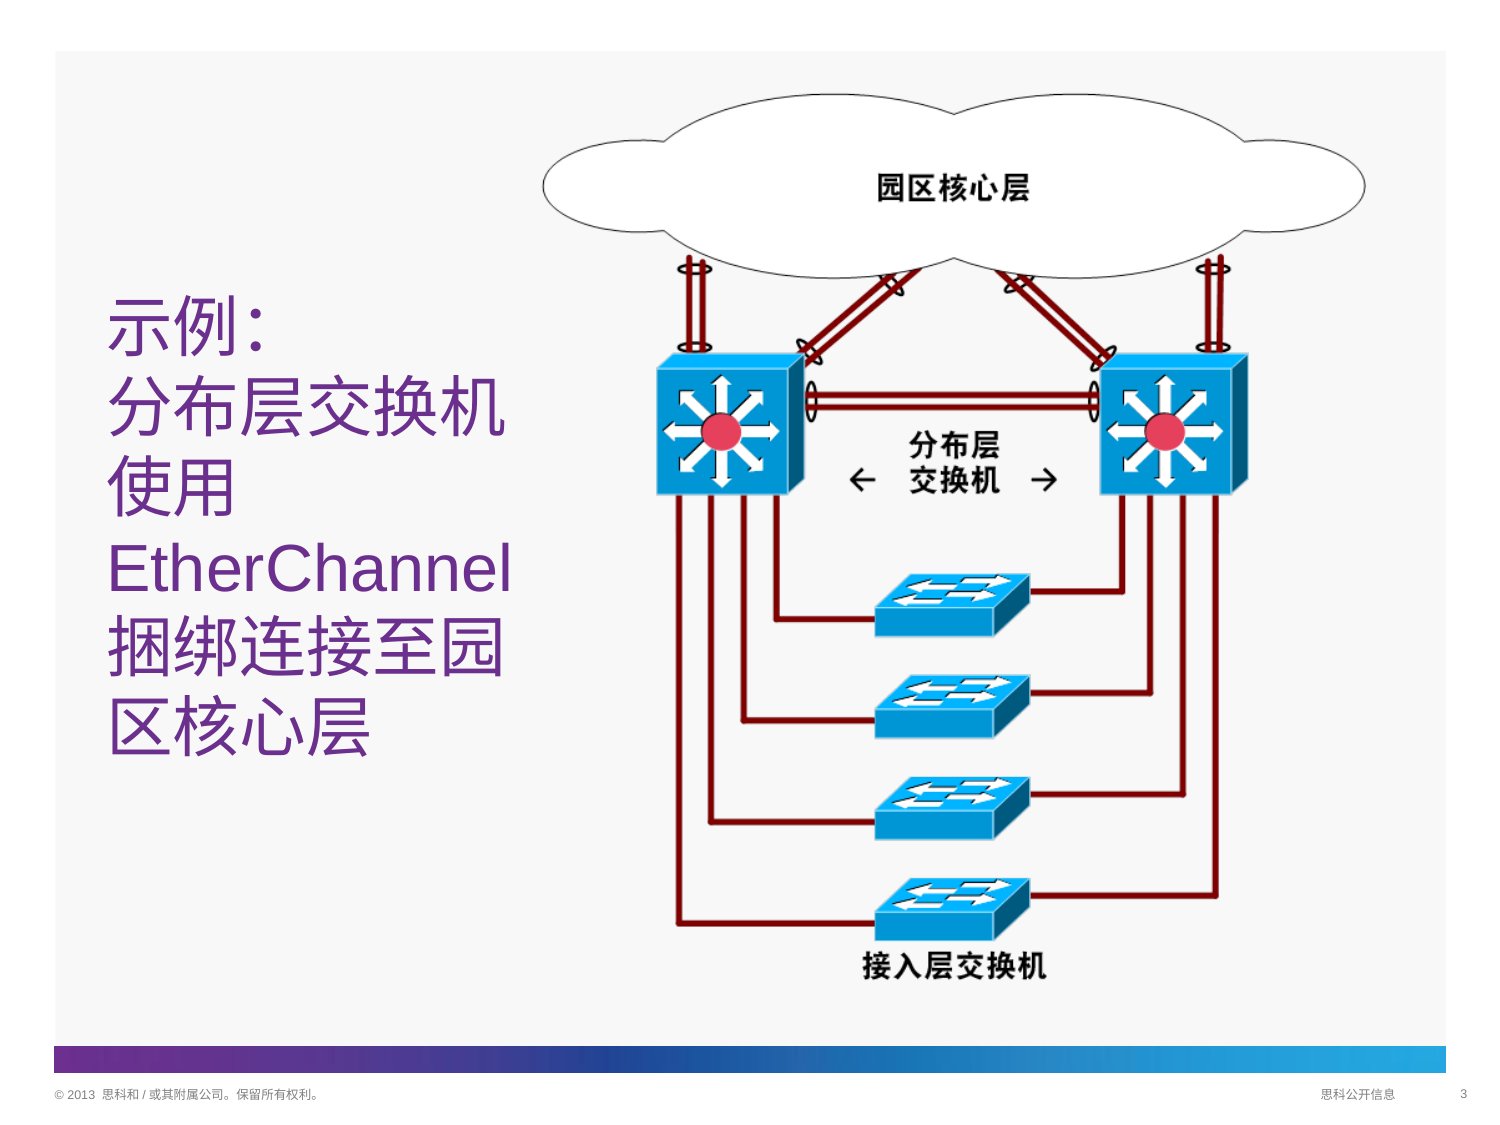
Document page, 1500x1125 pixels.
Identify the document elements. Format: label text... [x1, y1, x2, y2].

picture [537, 89, 1370, 988]
picture [54, 1046, 1446, 1074]
text_box 示例： 分布层交换机使用 EtherChannel 捆绑连接至园区核心层 [91, 277, 532, 772]
